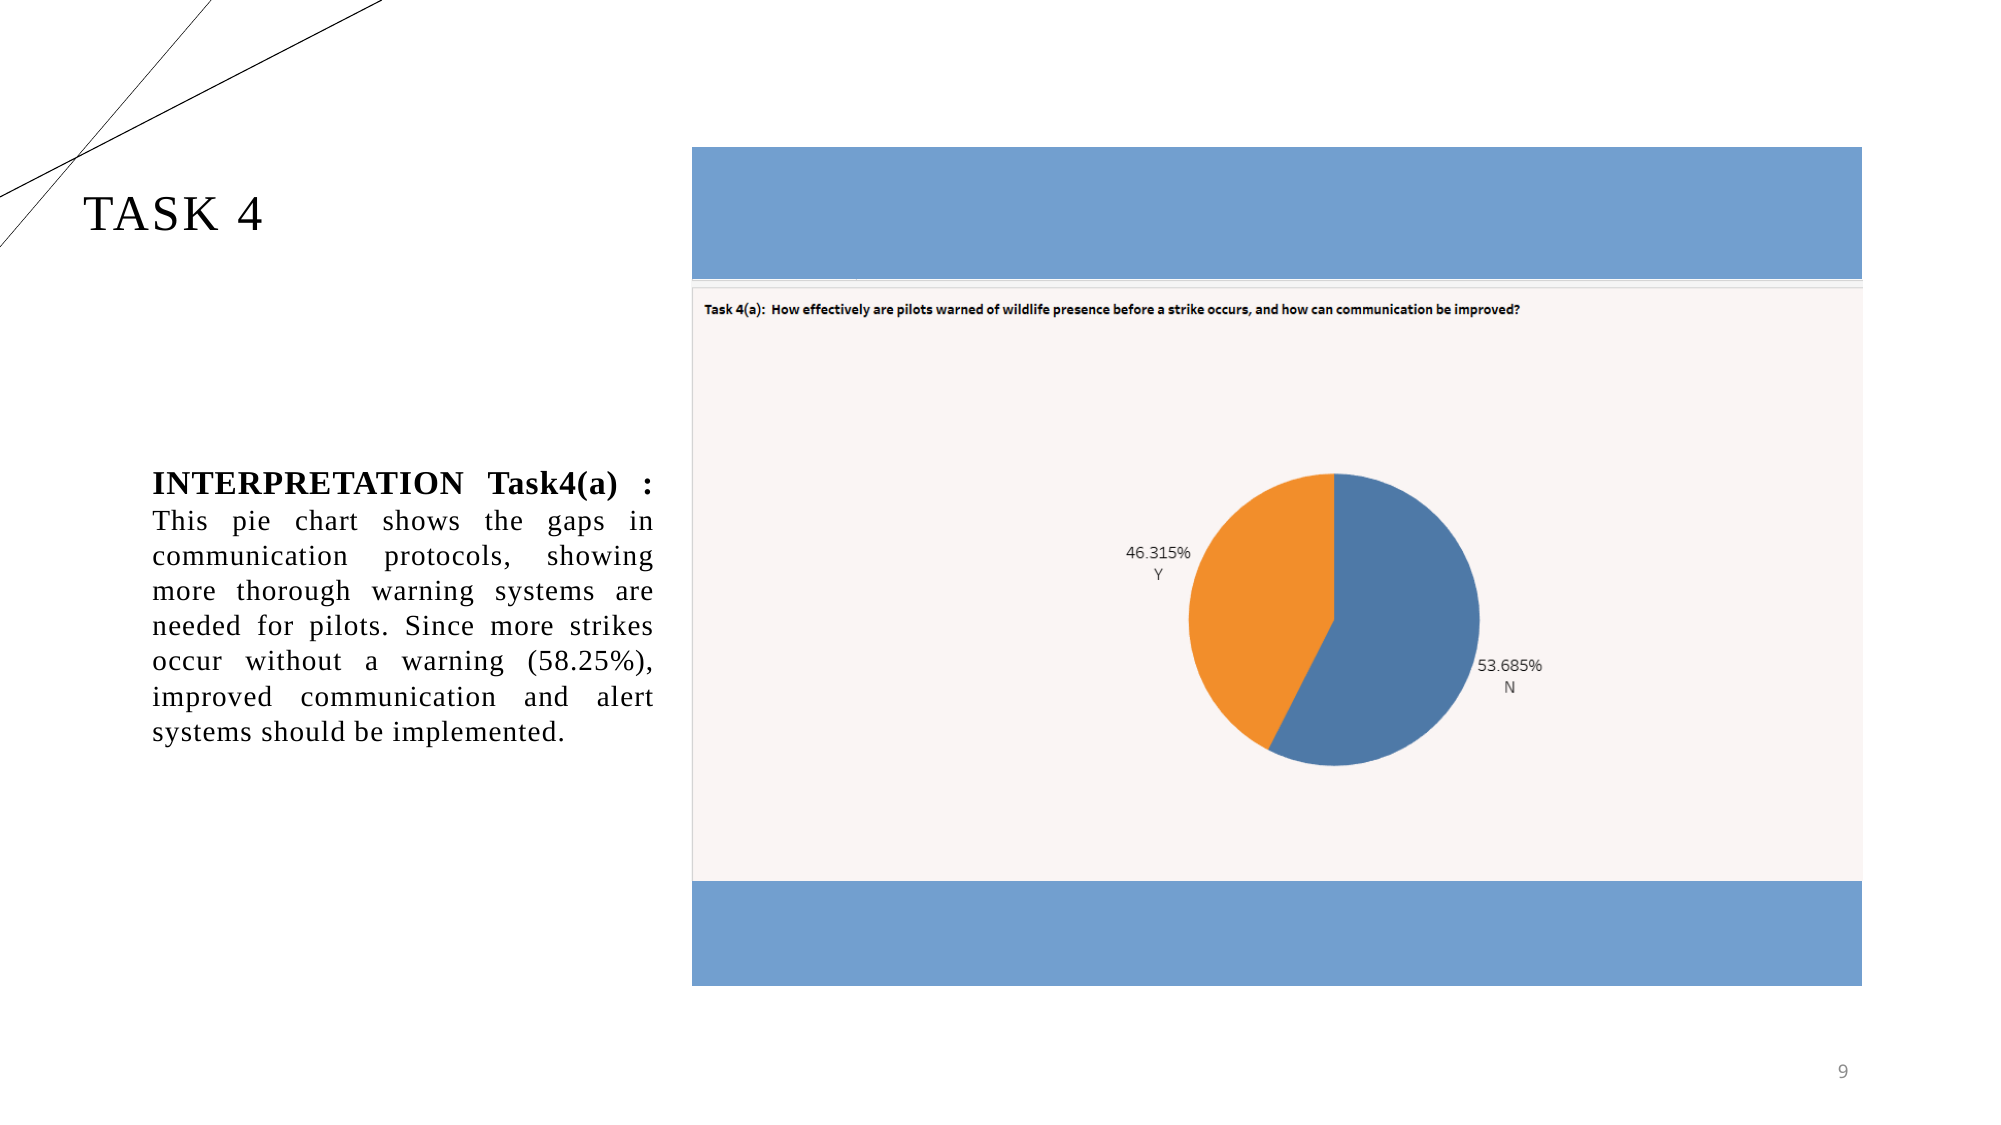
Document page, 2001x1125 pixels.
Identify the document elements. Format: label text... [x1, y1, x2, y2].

list INTERPRETATION Task4(a) : This pie chart shows the gaps in communication protocols, showing more thorough warning systems are needed for pilots. Since more strikes occur without a warning (58.25%), improved communication and alert systems should be implemented. [137, 461, 671, 993]
picture [691, 279, 1863, 881]
title TASK 4 [68, 146, 601, 283]
slide_number 9 [1701, 1042, 1864, 1103]
